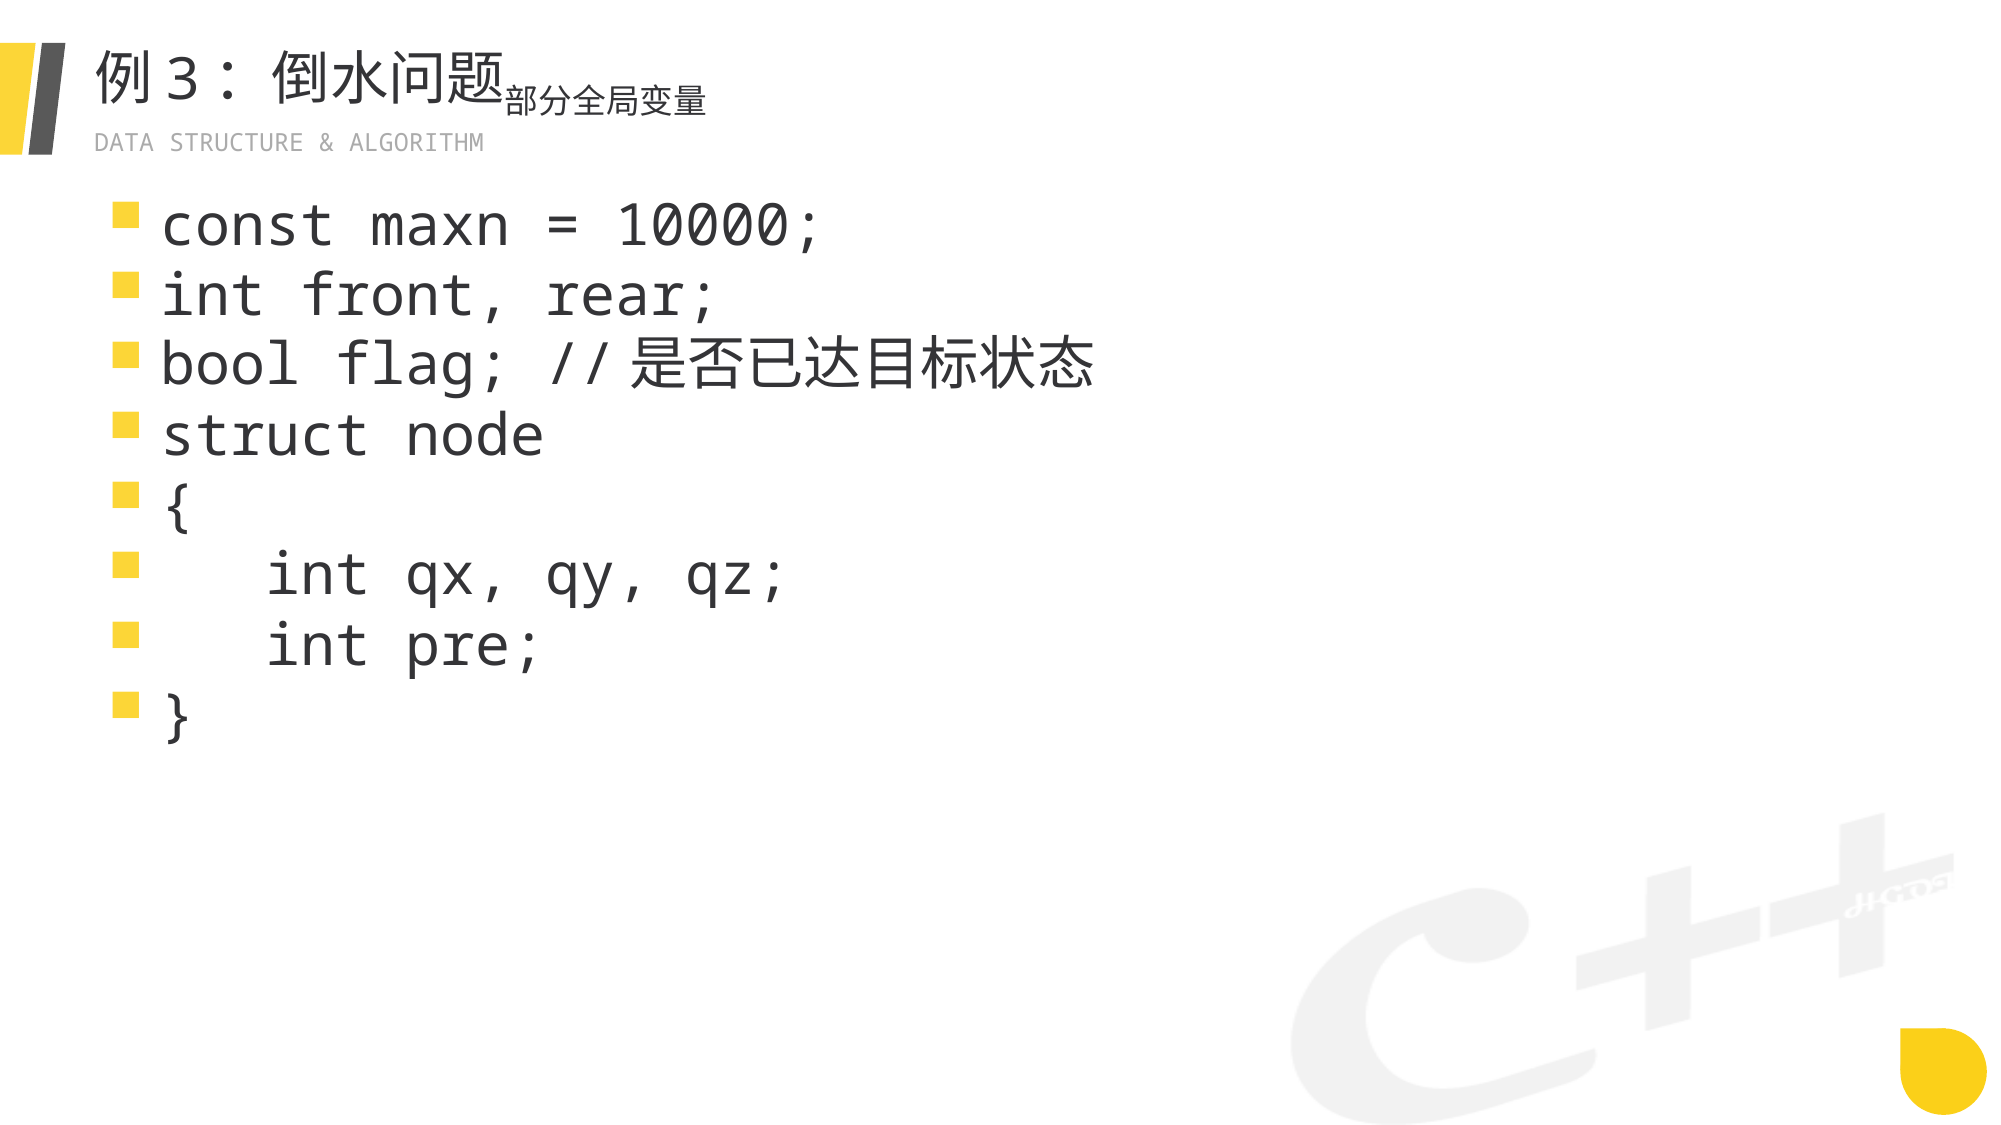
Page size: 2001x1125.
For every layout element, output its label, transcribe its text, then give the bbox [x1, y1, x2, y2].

title 例3：倒水问题部分全局变量 [79, 18, 1894, 143]
list const maxn = 10000; int front, rear; bool flag; //是否已达目标状态 struct node { int qx, qy, qz; int pre; } [79, 171, 1894, 1050]
picture [1285, 774, 2000, 1125]
